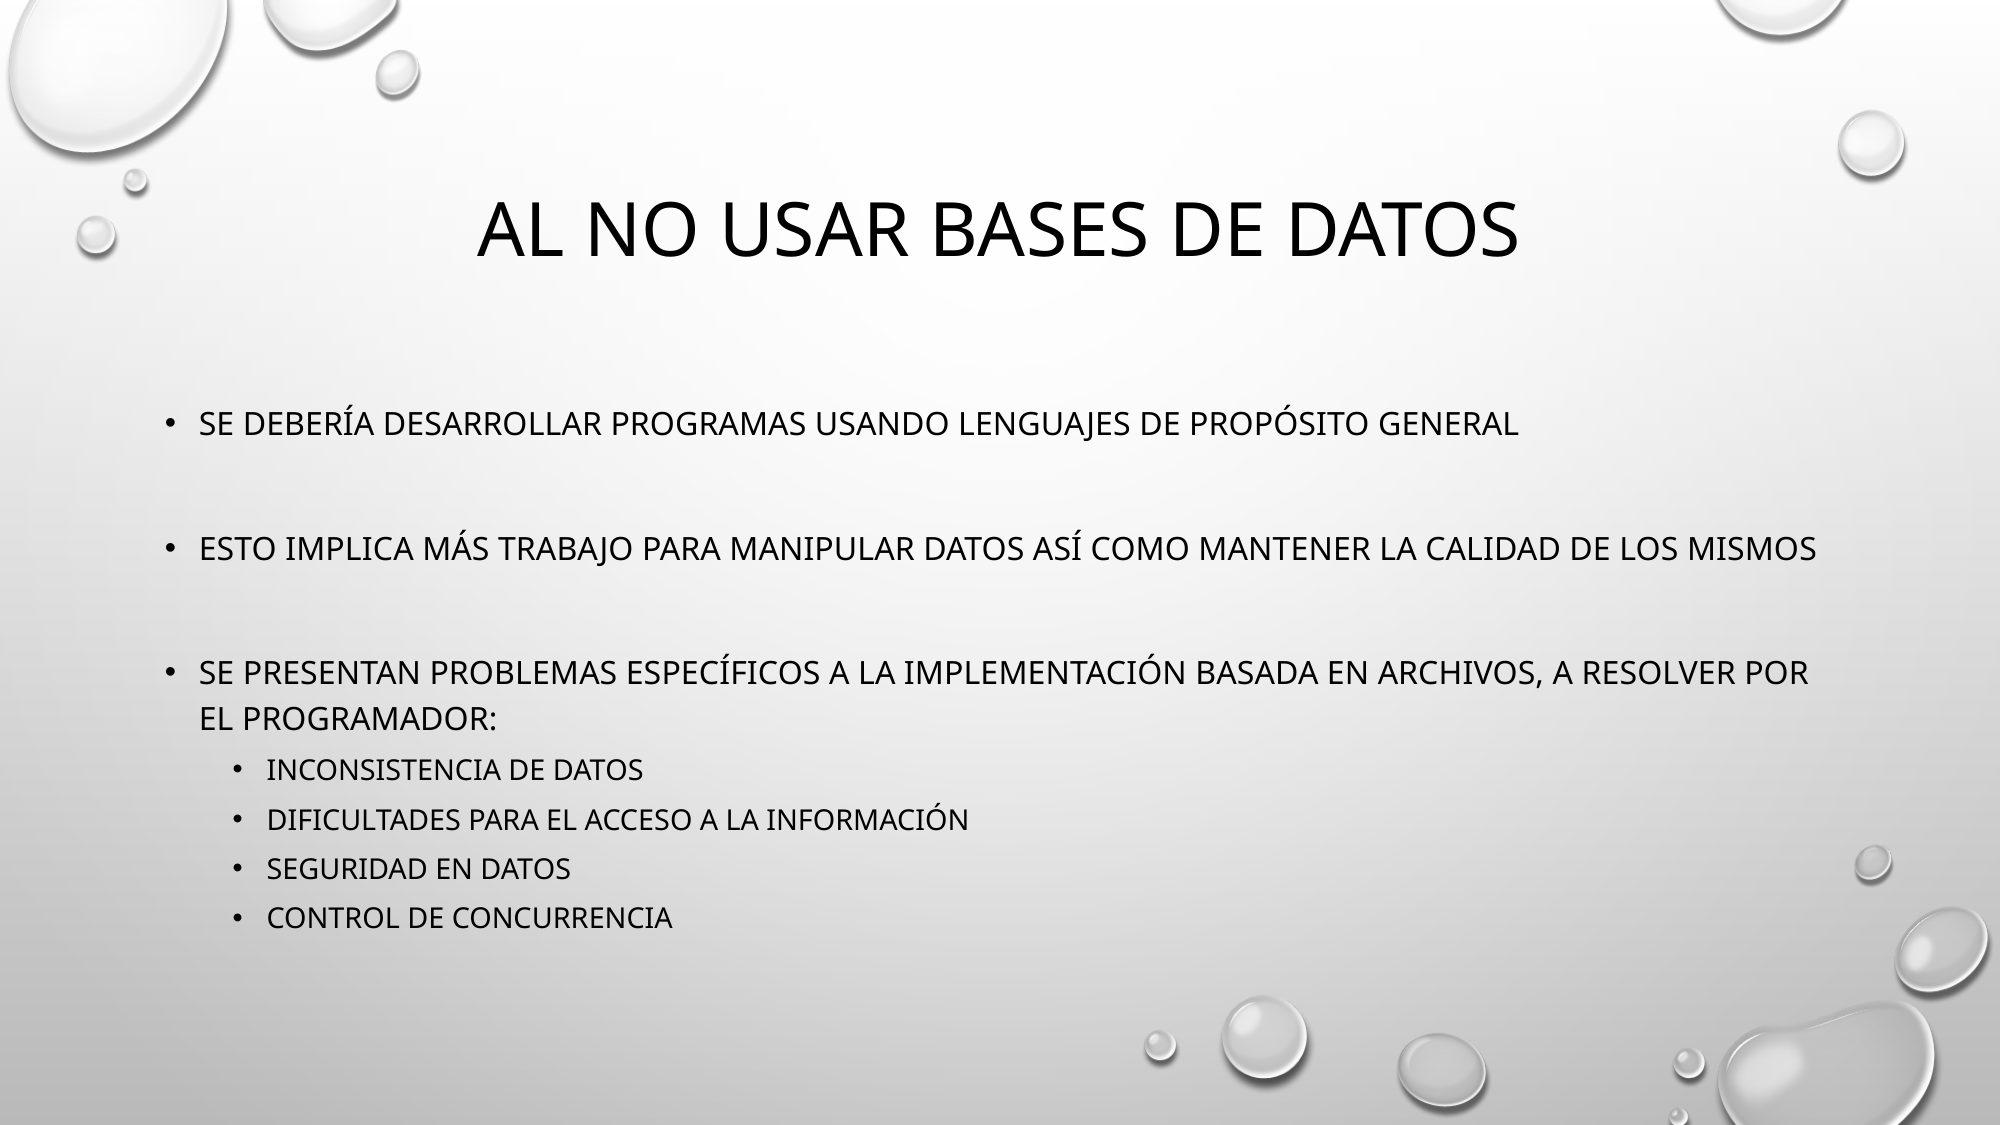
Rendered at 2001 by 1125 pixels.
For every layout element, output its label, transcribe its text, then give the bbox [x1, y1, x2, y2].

title Al no usar bases de datos [149, 101, 1851, 364]
picture [0, 0, 2000, 1125]
list Se debería desarrollar programas usando lenguajes de propósito general Esto implica más trabajo para manipular datos así como mantener la calidad de los mismos Se presentan problemas específicos a la implementación basada en archivos, a resolver por el programador: Inconsistencia de datos Dificultades para el acceso a la información Seguridad en datos Control de concurrencia [149, 388, 1850, 950]
